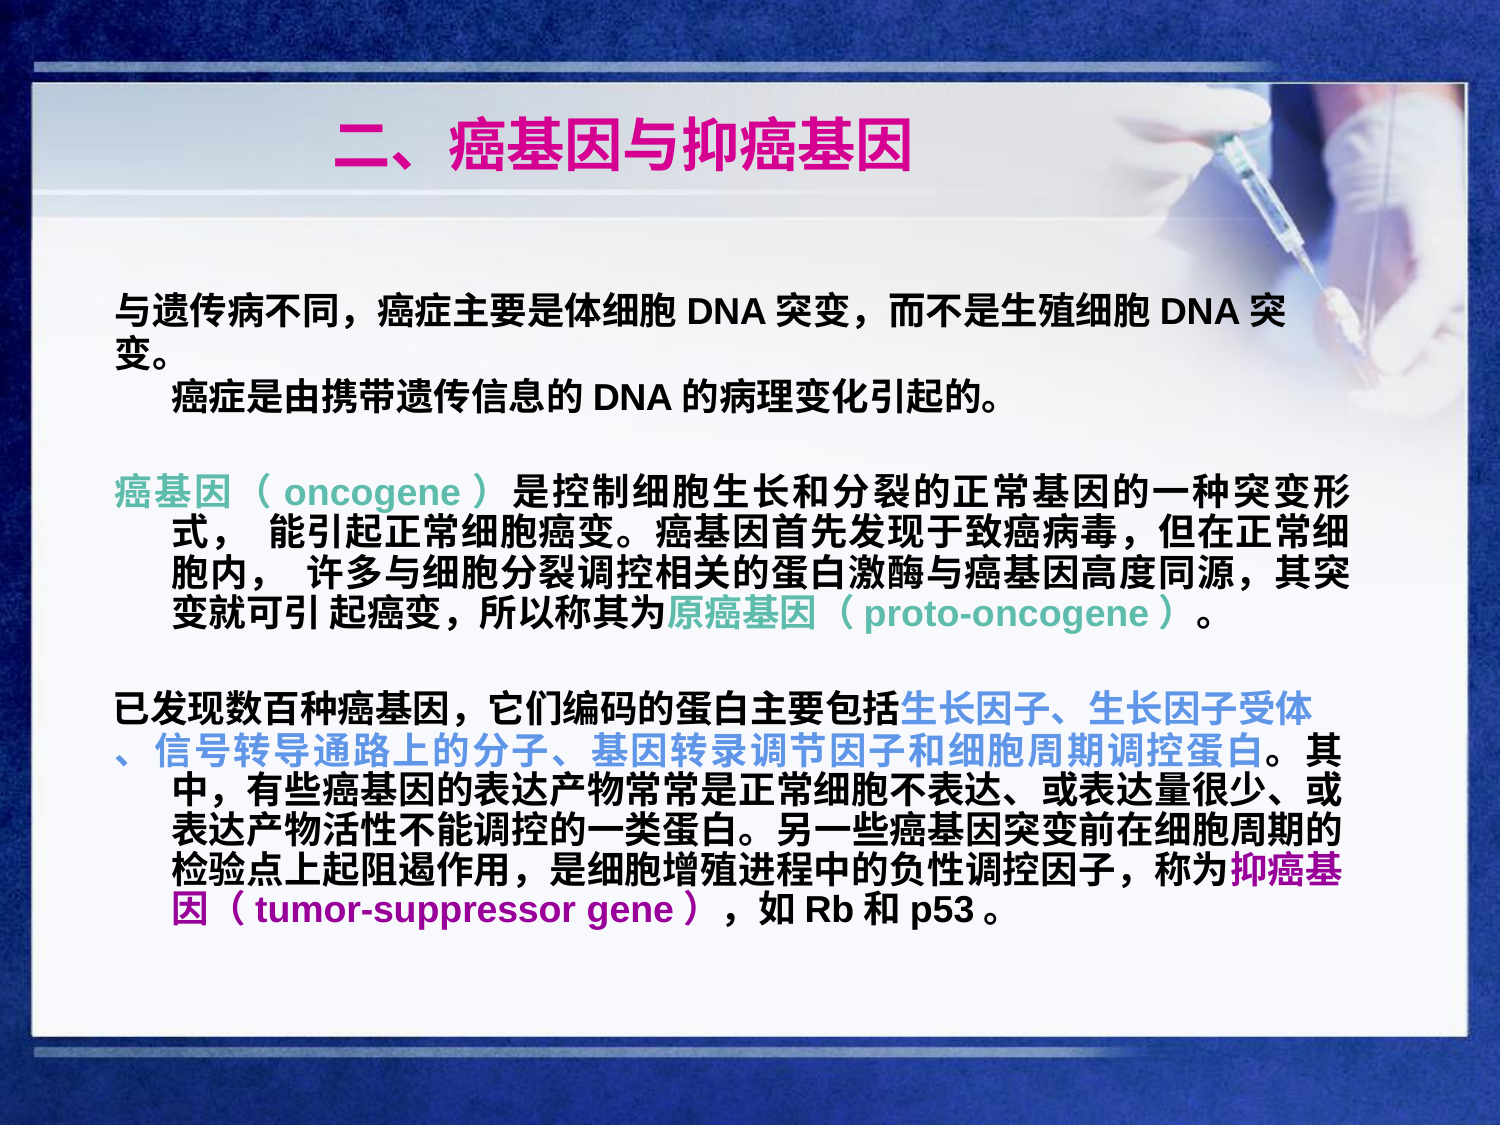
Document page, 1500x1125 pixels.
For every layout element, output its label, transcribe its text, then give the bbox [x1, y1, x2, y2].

text_box 与遗传病不同，癌症主要是体细胞DNA突变，而不是生殖细胞DNA突变。 癌症是由携带遗传信息的DNA的病理变化引起的。 癌基因（oncogene）是控制细胞生长和分裂的正常基因的一种突变形式， 能引起正常细胞癌变。癌基因首先发现于致癌病毒，但在正常细胞内， 许多与细胞分裂调控相关的蛋白激酶与癌基因高度同源，其突变就可引 起癌变，所以称其为原癌基因（proto-oncogene）。 已发现数百种癌基因，它们编码的蛋白主要包括生长因子、生长因子受体 、信号转导通路上的分子、基因转录调节因子和细胞周期调控蛋白。其 中，有些癌基因的表达产物常常是正常细胞不表达、或表达量很少、或 表达产物活性不能调控的一类蛋白。另一些癌基因突变前在细胞周期的 检验点上起阻遏作用，是细胞增殖进程中的负性调控因子，称为抑癌基 因（tumor-suppressor gene），如Rb和p53。 [112, 287, 1352, 931]
picture [0, 0, 1500, 1125]
title 二、癌基因与抑癌基因 [330, 105, 920, 287]
